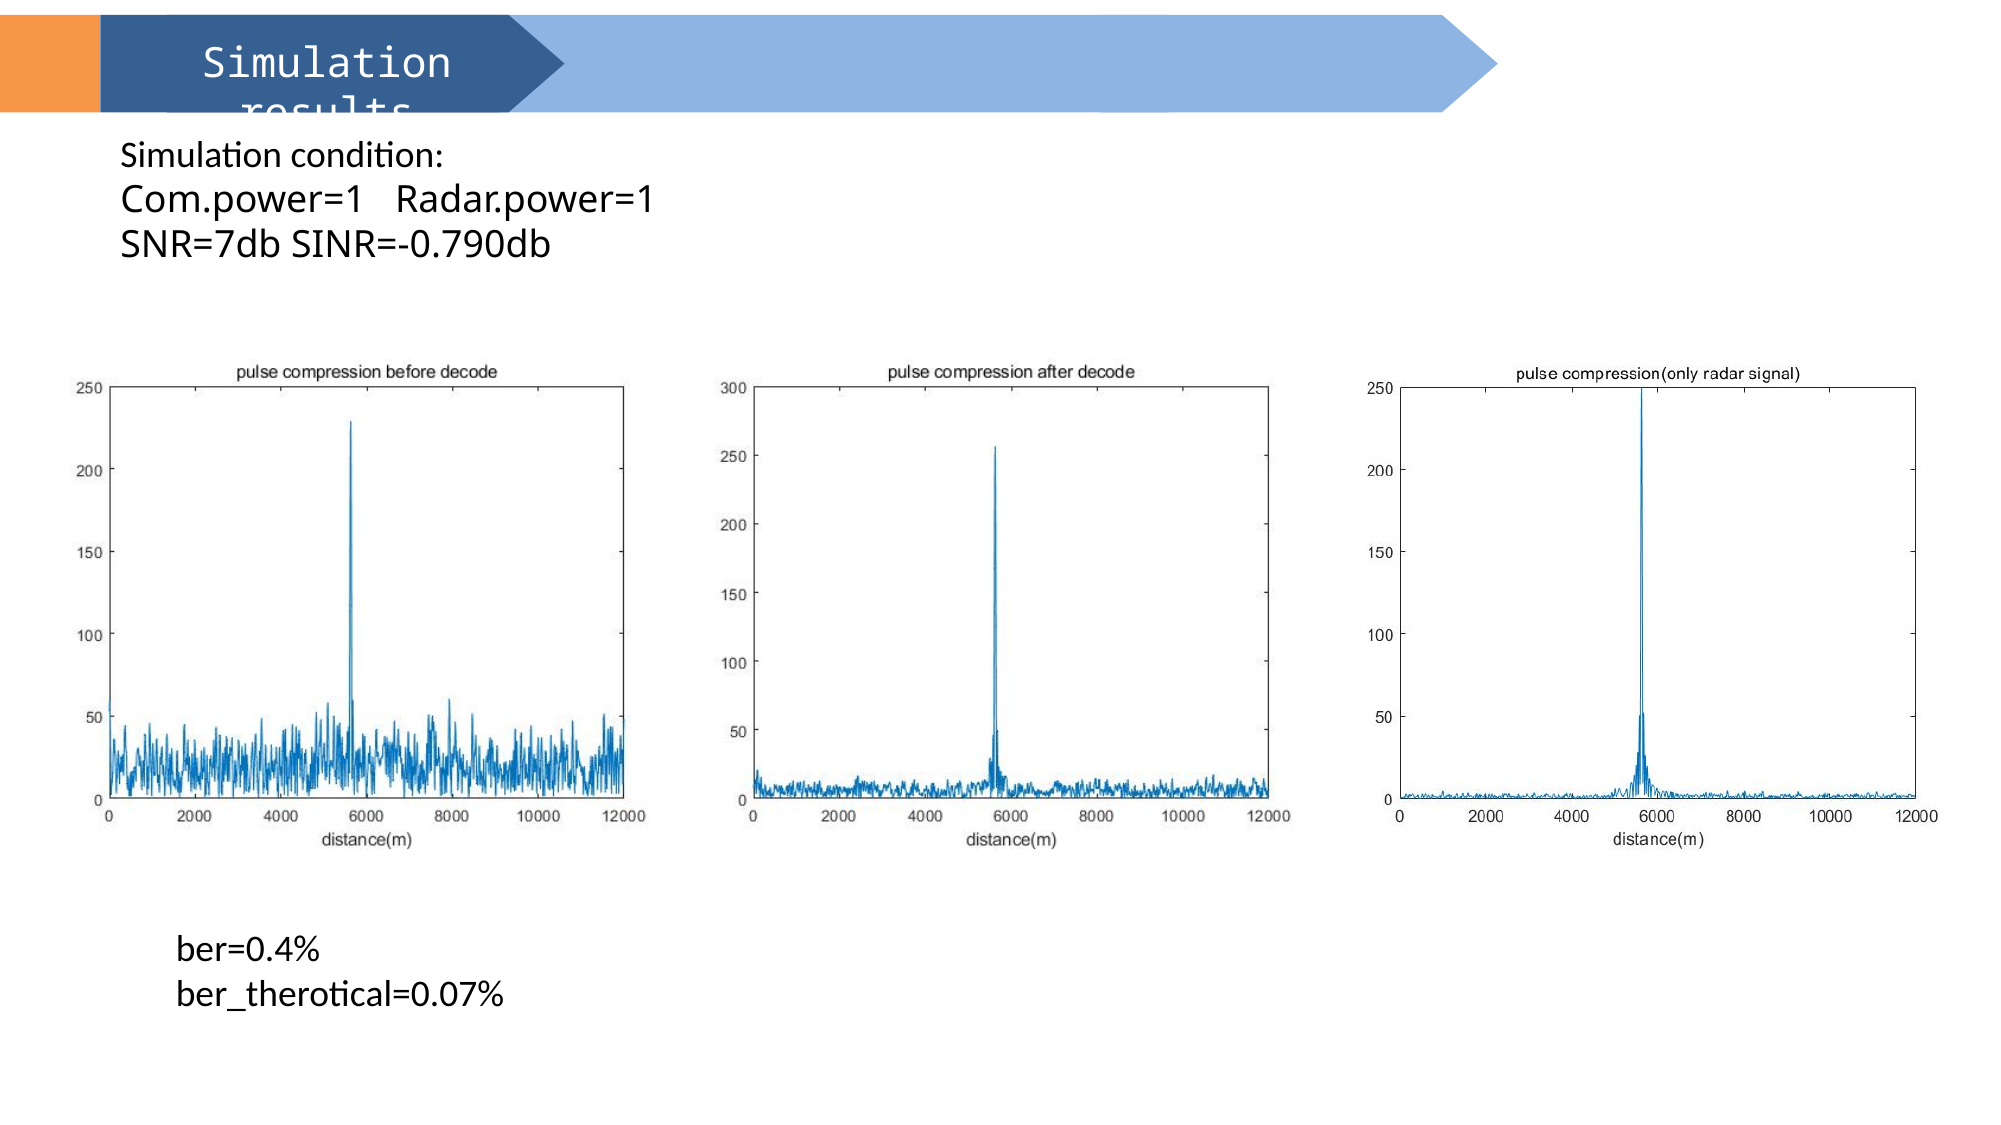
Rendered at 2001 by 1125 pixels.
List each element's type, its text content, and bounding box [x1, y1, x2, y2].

picture [22, 349, 1978, 855]
text_box Simulation condition: Com.power=1 Radar.power=1 SNR=7db SINR=-0.790db [105, 122, 1701, 273]
text_box Simulation results [123, 27, 530, 122]
text_box ber=0.4% ber_therotical=0.07% [161, 916, 1756, 1022]
